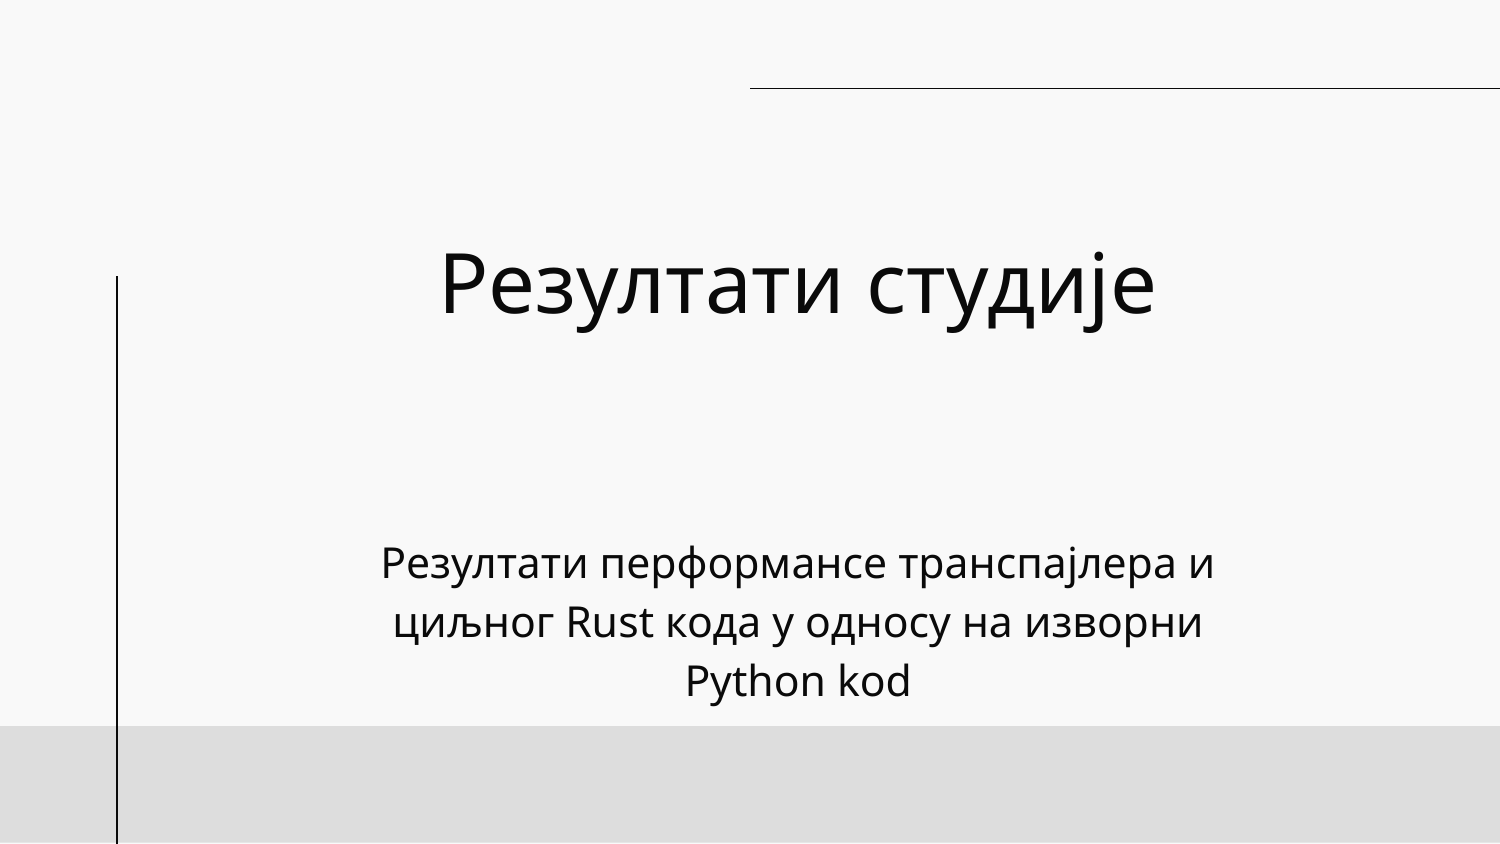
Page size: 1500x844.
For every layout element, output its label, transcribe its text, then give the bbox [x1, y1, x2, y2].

subtitle Резултати перформансе транспајлера и циљног Rust кода у односу на изворни Python kod [303, 513, 1294, 625]
title Резултати студије [399, 215, 1197, 347]
